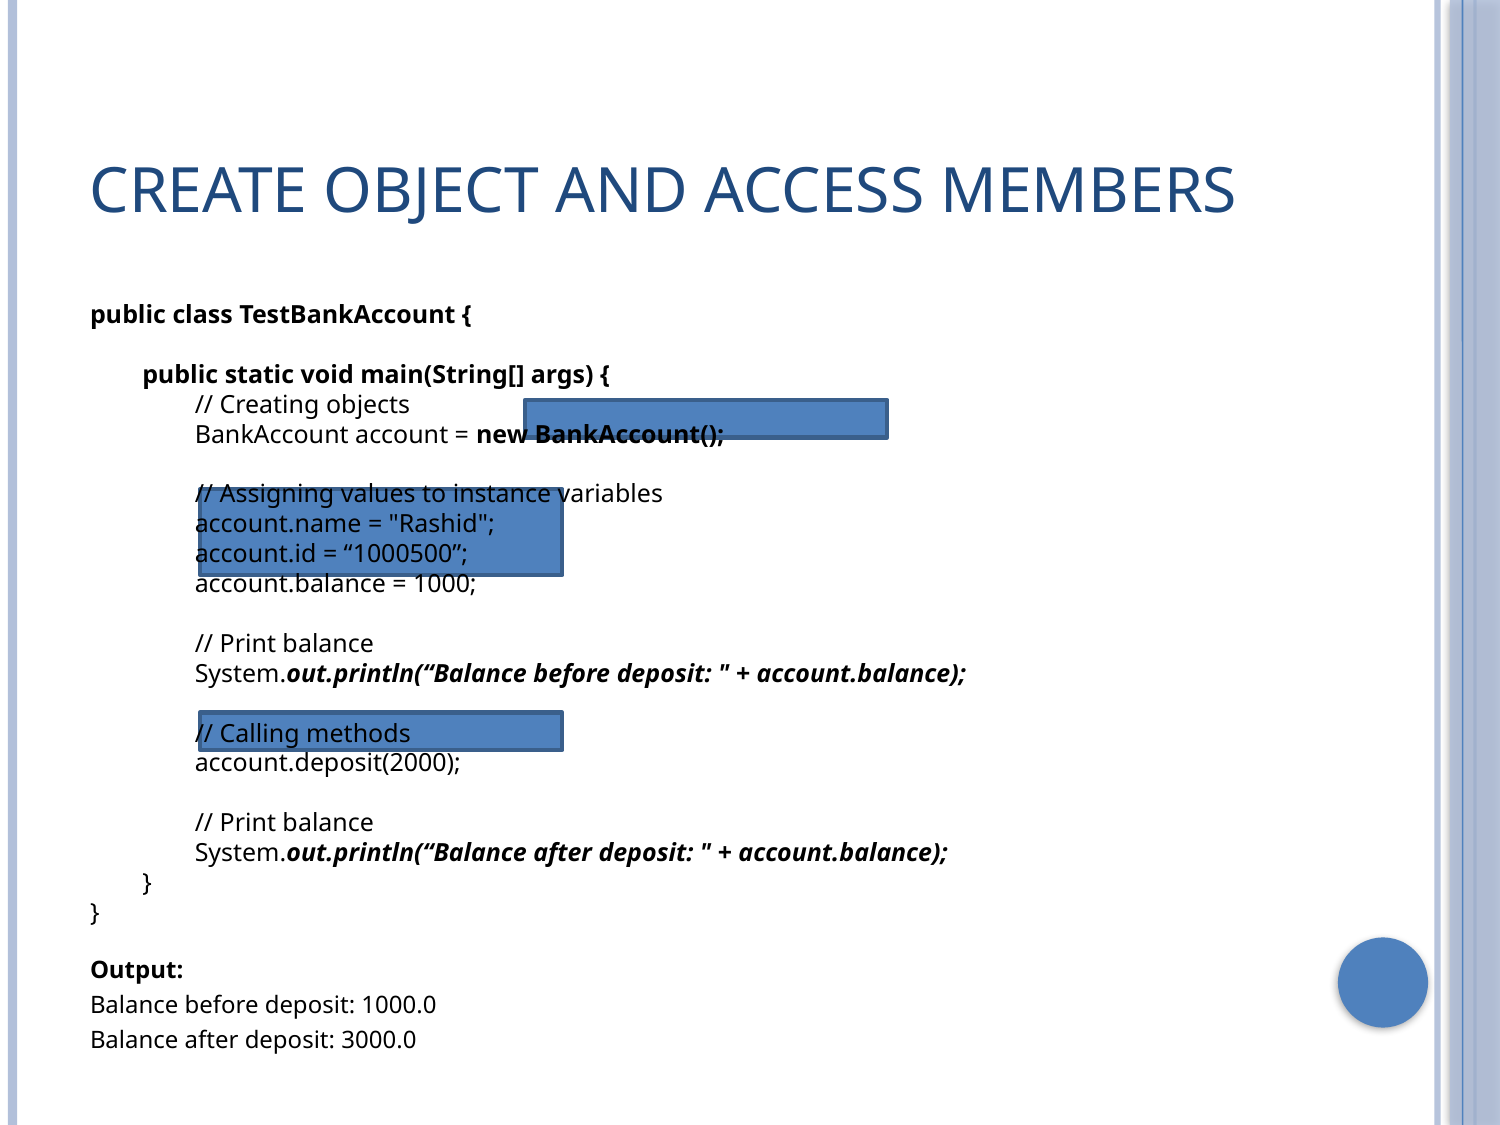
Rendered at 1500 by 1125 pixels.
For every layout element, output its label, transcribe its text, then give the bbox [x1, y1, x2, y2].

title Create Object and access Members [75, 45, 1300, 233]
list public class TestBankAccount { public static void main(String[] args) { // Creating objects BankAccount account = new BankAccount(); // Assigning values to instance variables account.name = "Rashid"; account.id = “1000500”; account.balance = 1000; // Print balance System.out.println(“Balance before deposit: " + account.balance); // Calling methods account.deposit(2000); // Print balance System.out.println(“Balance after deposit: " + account.balance); } } Output: Balance before deposit: 1000.0 Balance after deposit: 3000.0 [75, 262, 1300, 1062]
